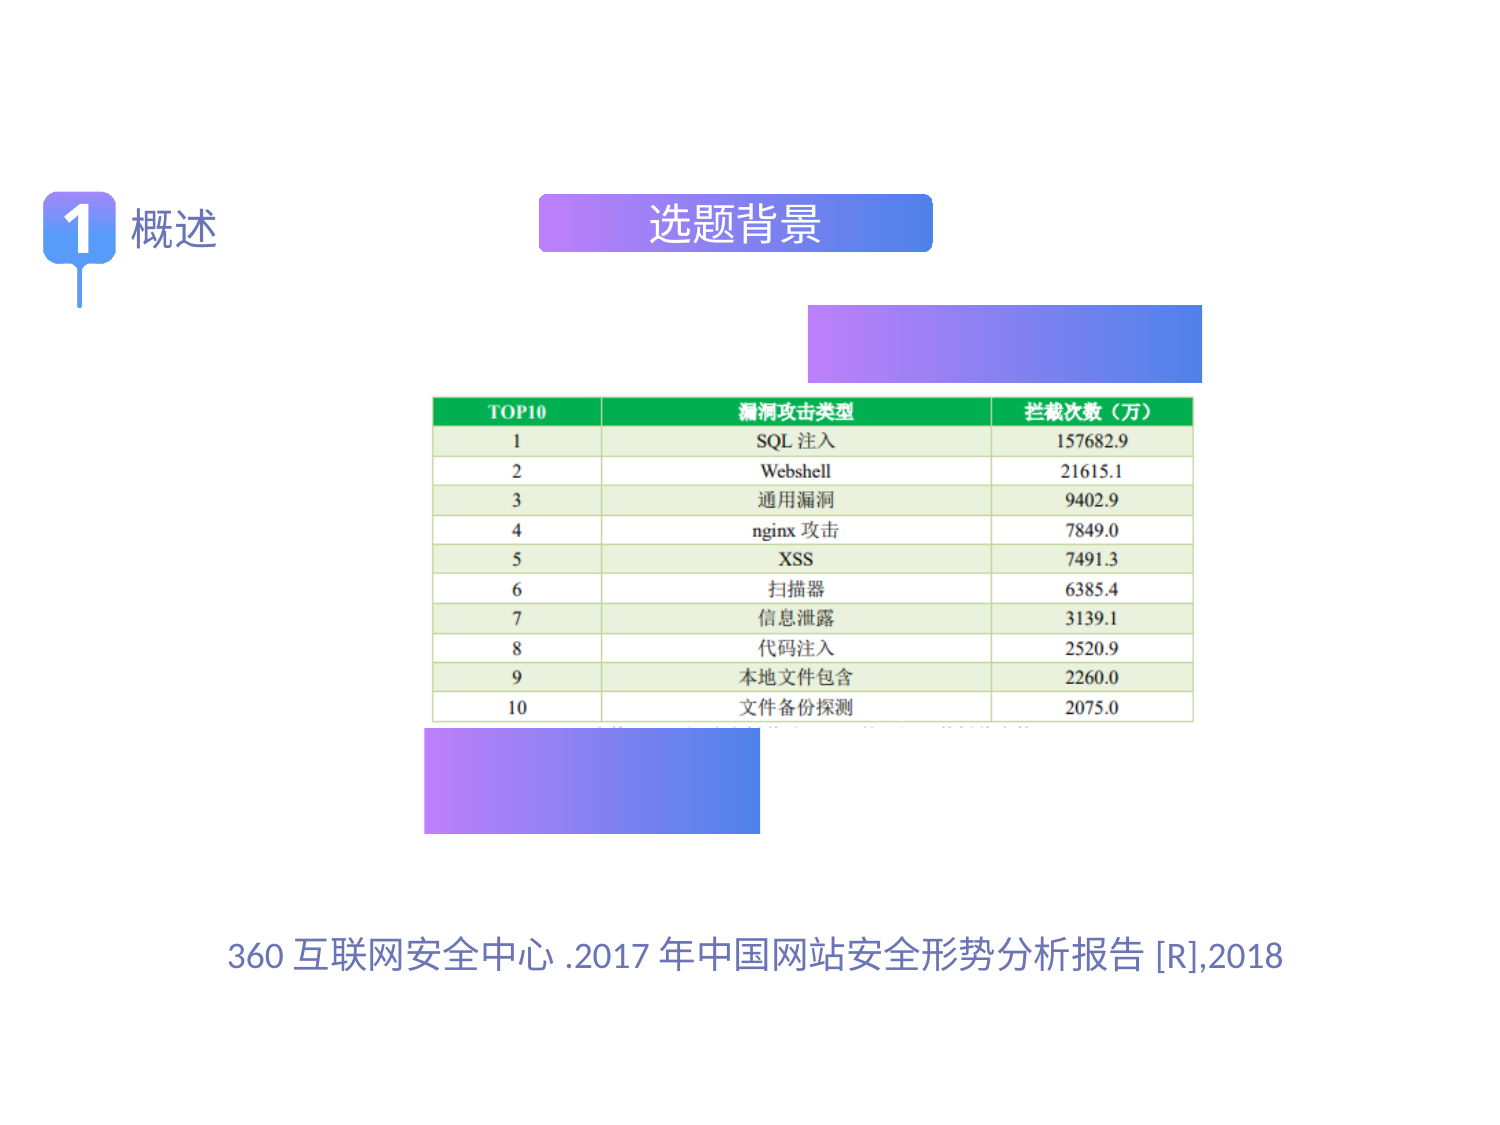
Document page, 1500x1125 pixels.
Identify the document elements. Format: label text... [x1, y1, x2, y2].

text_box [423, 598, 761, 835]
text_box 选题背景 [537, 192, 934, 254]
picture [424, 383, 1227, 728]
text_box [34, 177, 234, 325]
text_box 360互联网安全中心.2017年中国网站安全形势分析报告[R],2018 [212, 923, 1318, 984]
text_box [807, 305, 1203, 383]
